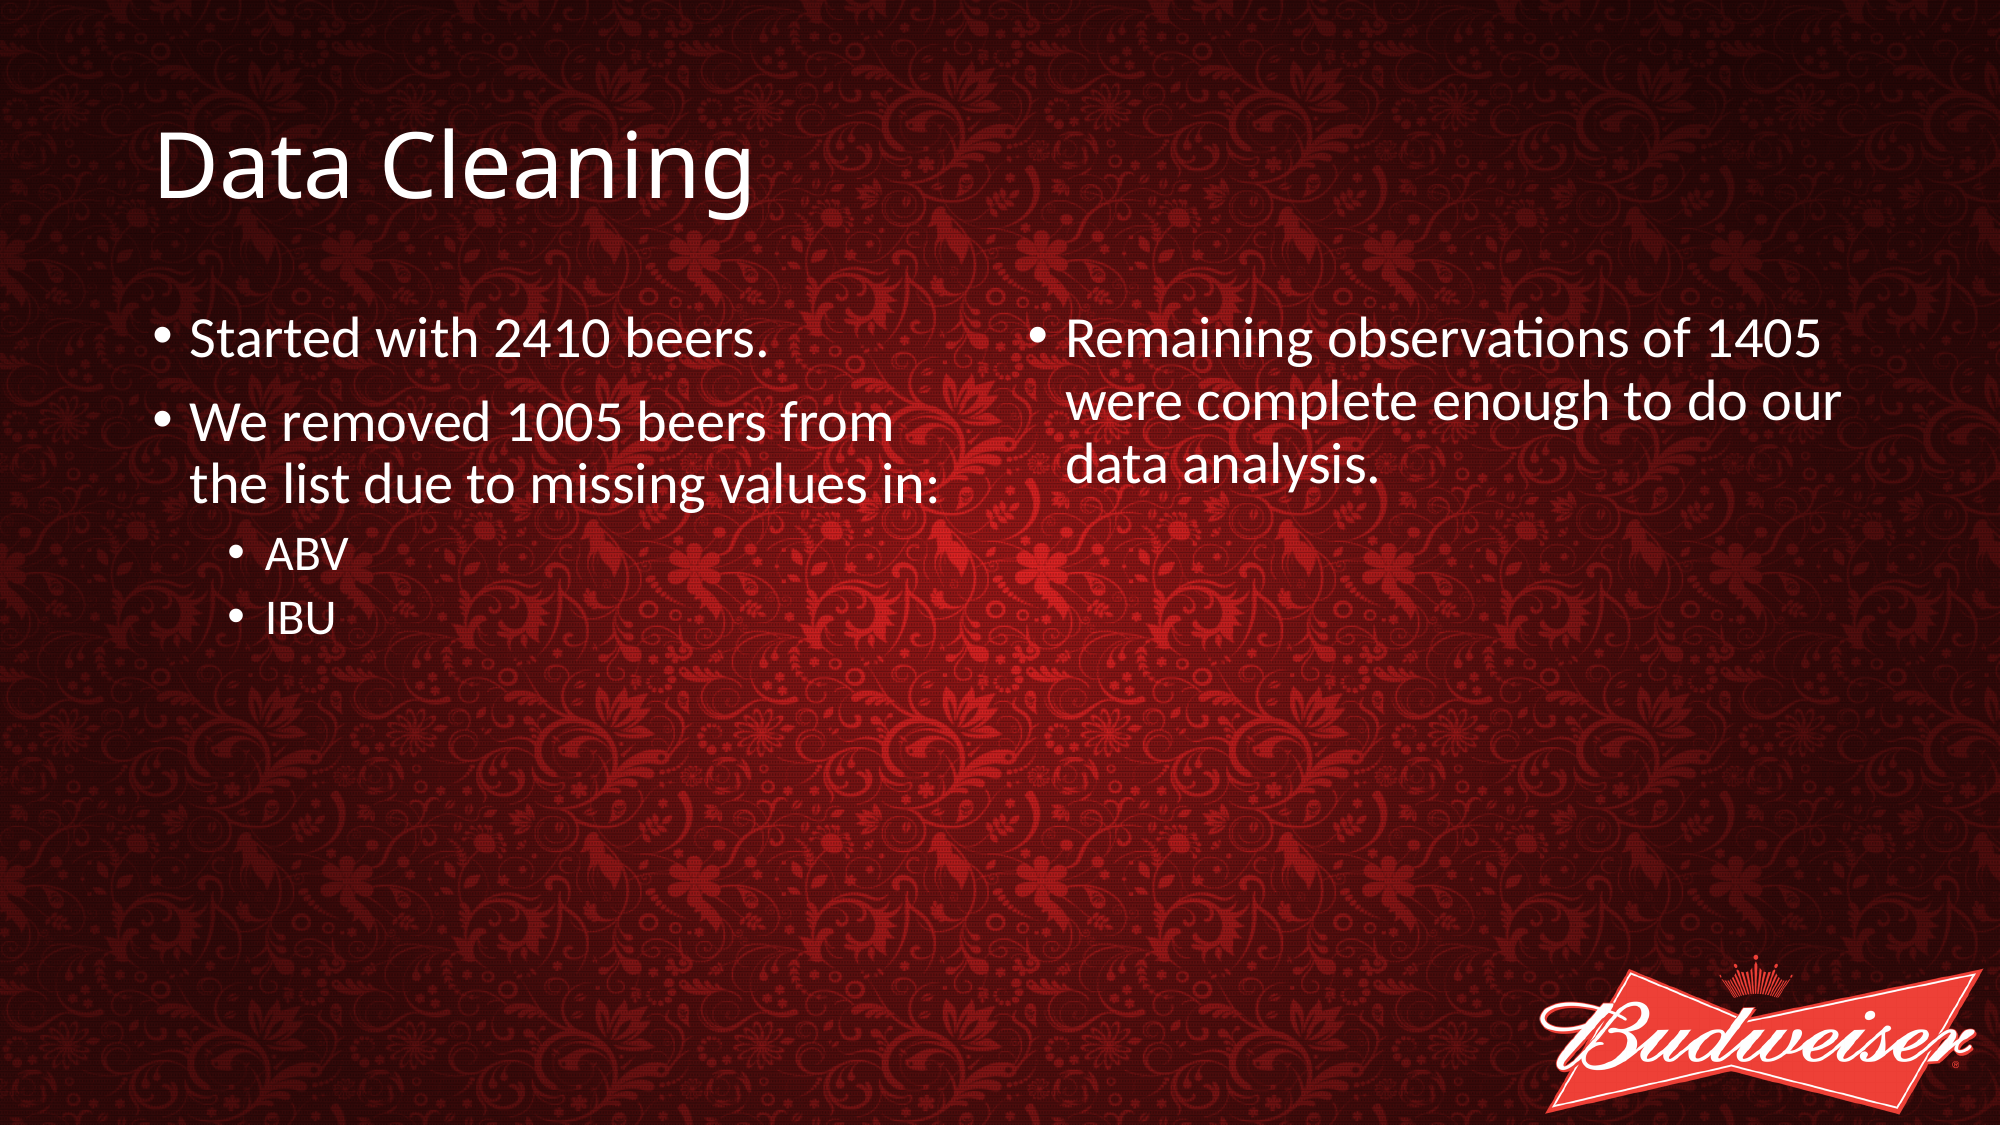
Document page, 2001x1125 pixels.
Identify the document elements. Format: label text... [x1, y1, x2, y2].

title Data Cleaning [137, 59, 1863, 278]
list Remaining observations of 1405 were complete enough to do our data analysis. [1012, 299, 1863, 1014]
list Started with 2410 beers. We removed 1005 beers from the list due to missing values in: ABV IBU [137, 299, 988, 1014]
picture [0, 0, 2000, 1125]
